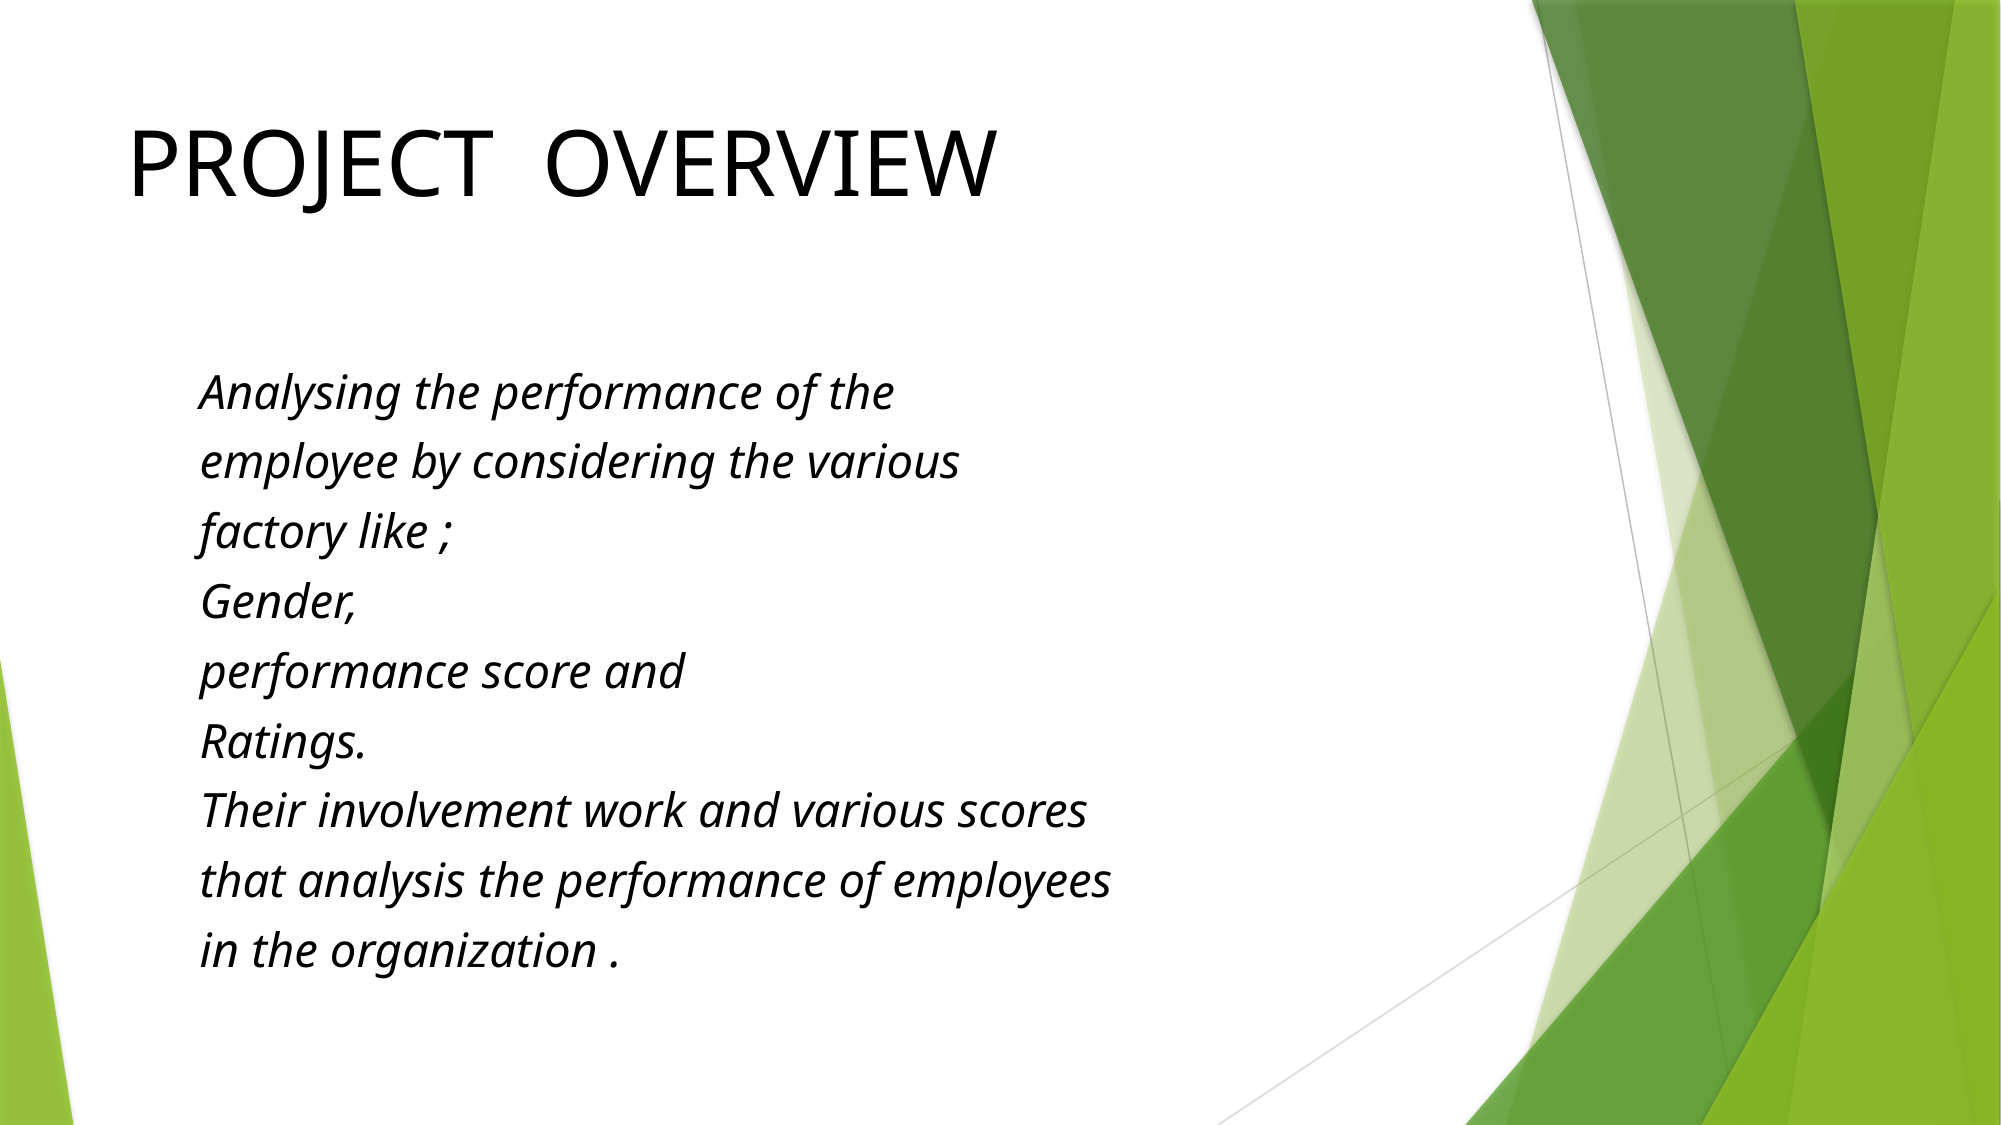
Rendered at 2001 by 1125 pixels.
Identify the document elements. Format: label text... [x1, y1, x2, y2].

title PROJECT OVERVIEW [0, 97, 1308, 314]
list Analysing the performance of the employee by considering the various factory like ; Gender, performance score and Ratings. Their involvement work and various scores that analysis the performance of employees in the organization . [111, 354, 1522, 992]
